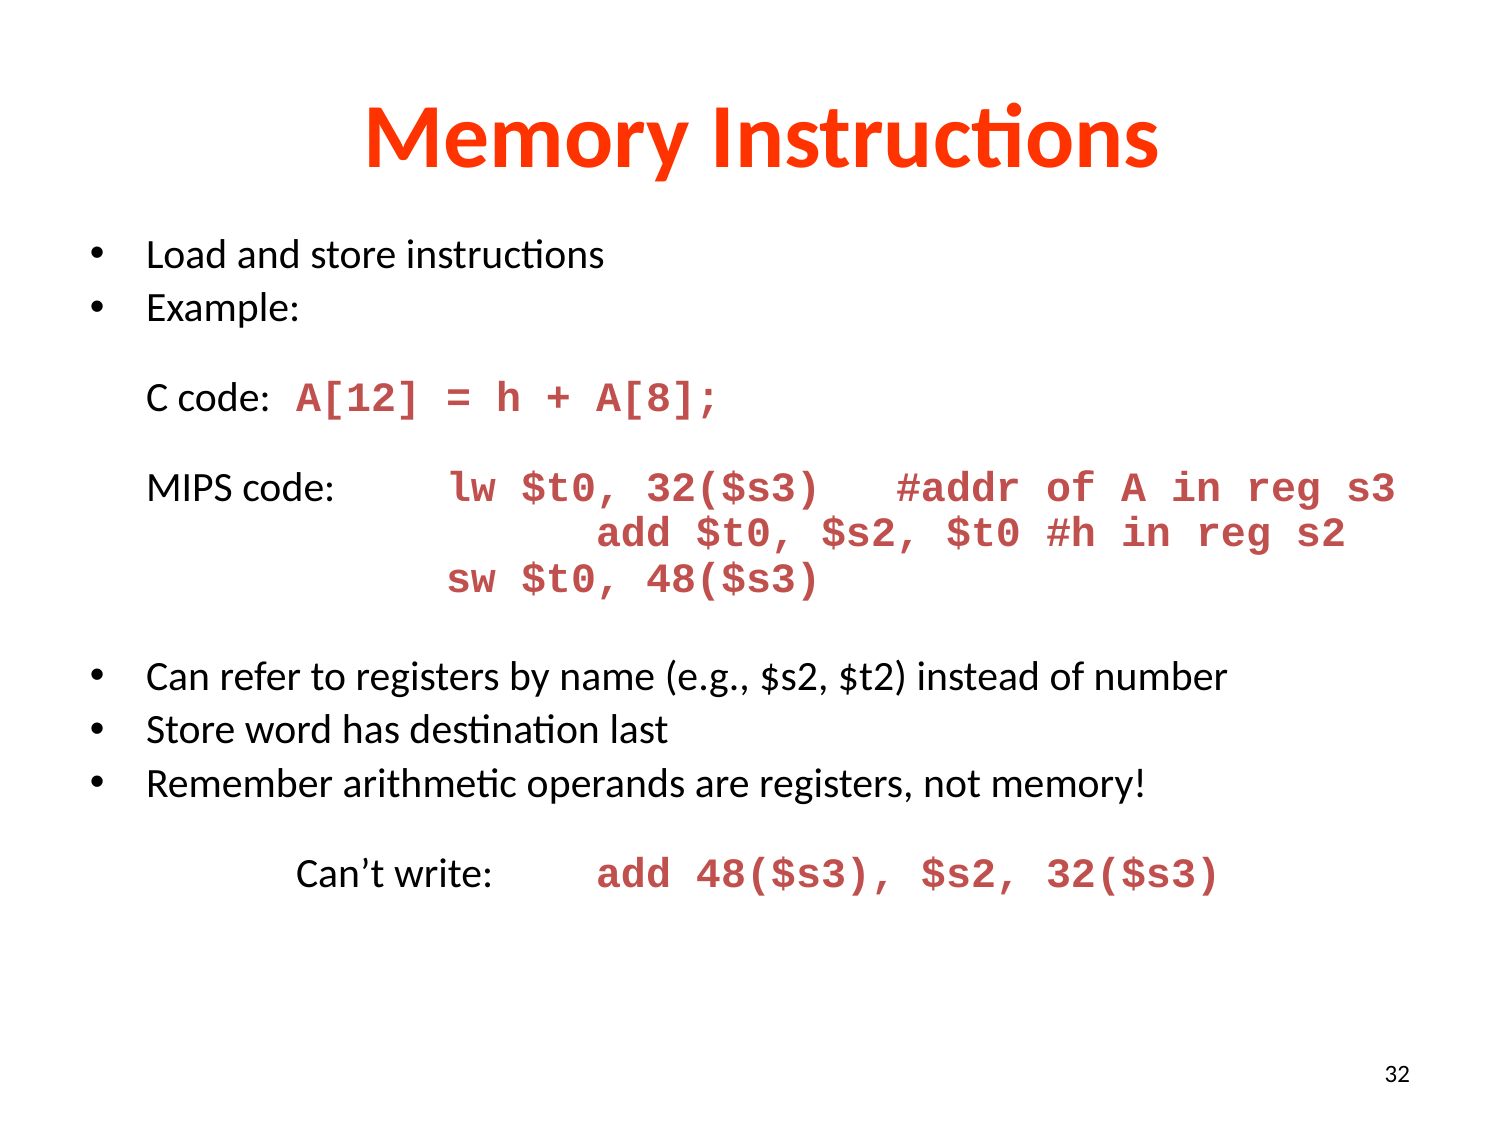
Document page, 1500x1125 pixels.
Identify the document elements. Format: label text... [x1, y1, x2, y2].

title Memory Instructions [125, 37, 1400, 224]
slide_number 32 [1074, 1042, 1425, 1103]
list Load and store instructions Example: C code: A[12] = h + A[8]; MIPS code: lw $t0, 32($s3) #addr of A in reg s3 add $t0, $s2, $t0 #h in reg s2 sw $t0, 48($s3) Can refer to registers by name (e.g., $s2, $t2) instead of number Store word has destination last Remember arithmetic operands are registers, not memory! Can’t write: add 48($s3), $s2, 32($s3) [75, 224, 1475, 950]
